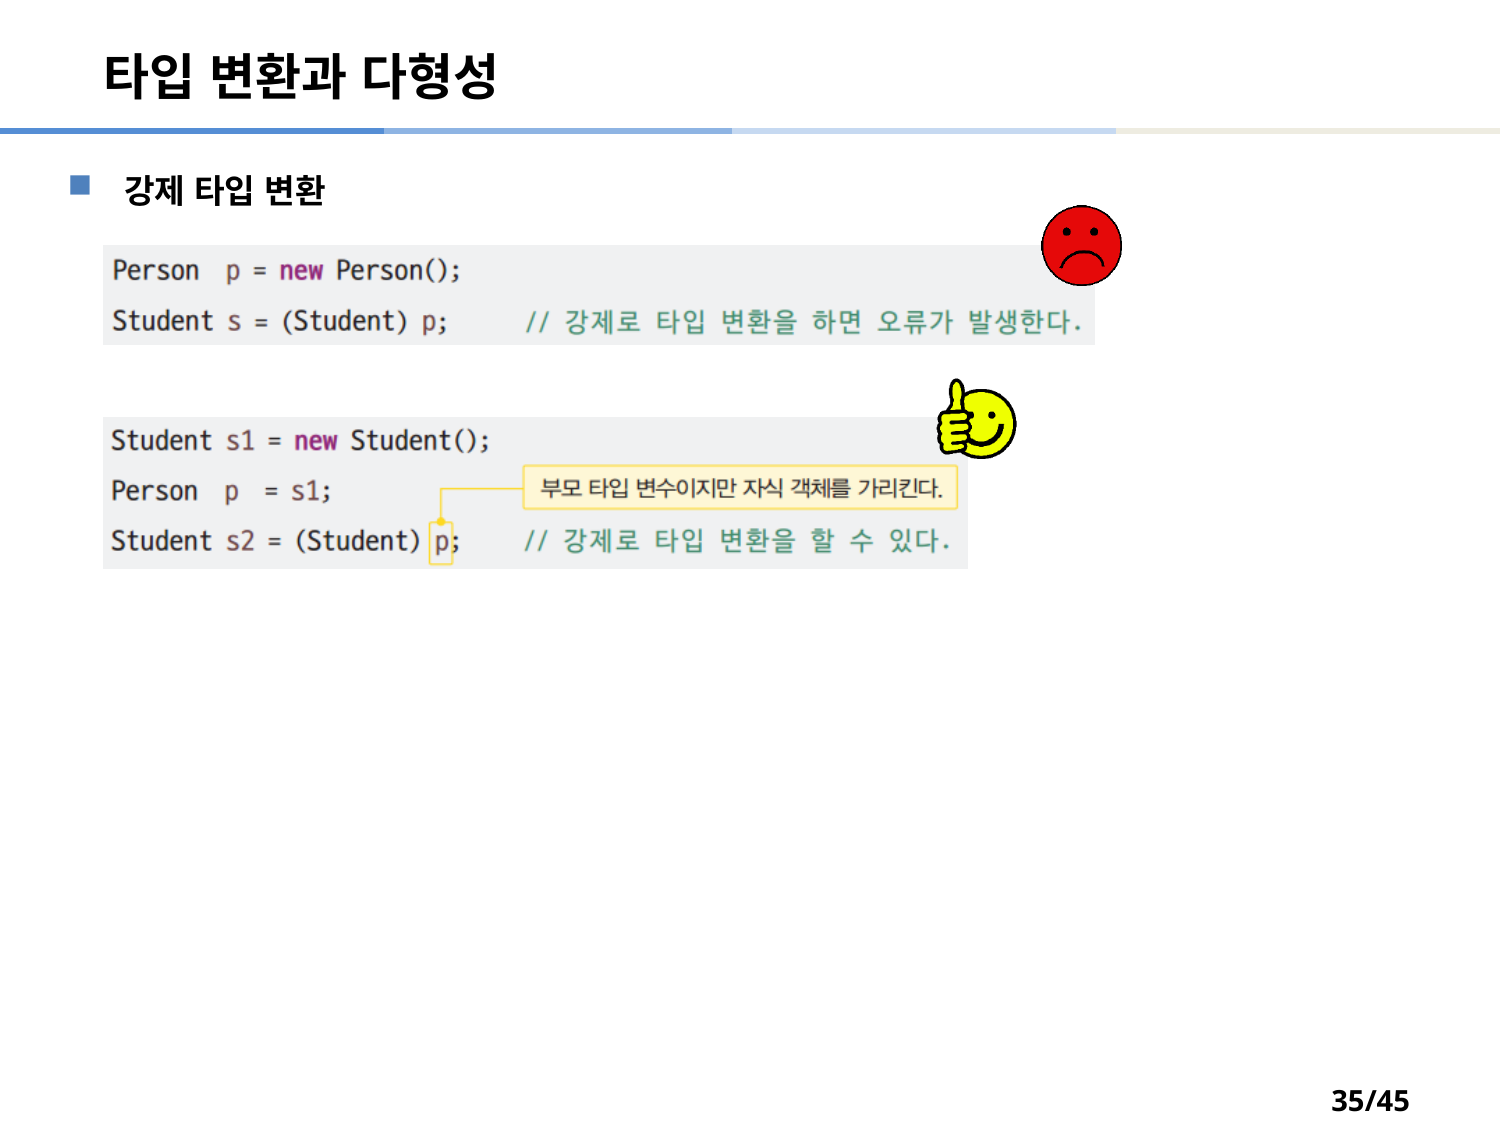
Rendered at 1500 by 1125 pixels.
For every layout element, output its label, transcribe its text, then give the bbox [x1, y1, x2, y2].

list 강제 타입 변환 [52, 142, 1436, 1083]
picture [102, 205, 1122, 345]
picture [102, 375, 1018, 570]
title 타입 변환과 다형성 [88, 30, 1330, 121]
